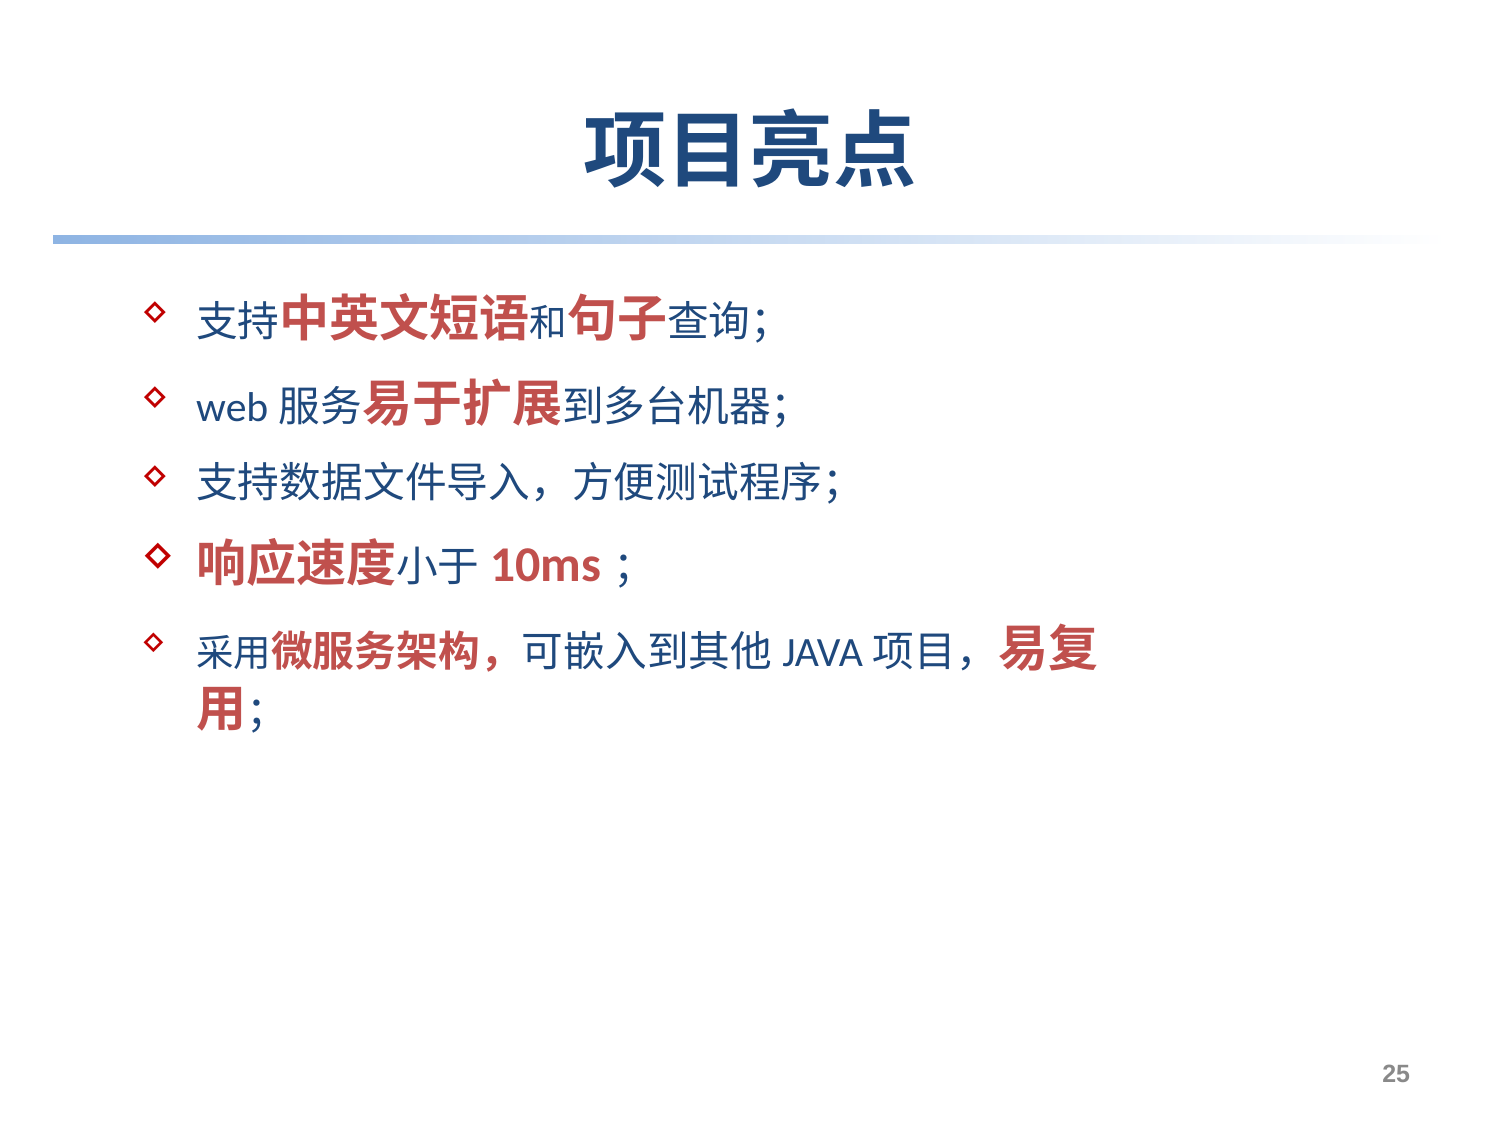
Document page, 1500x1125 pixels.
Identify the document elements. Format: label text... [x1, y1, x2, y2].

text_box [53, 235, 1445, 244]
text_box 25 [1074, 1042, 1425, 1103]
text_box 支持中英文短语和句子查询； web服务易于扩展到多台机器； 支持数据文件导入，方便测试程序； 响应速度小于10ms； 采用微服务架构，可嵌入到其他JAVA项目，易复用； [125, 278, 1199, 929]
text_box 项目亮点 [0, 90, 1500, 205]
